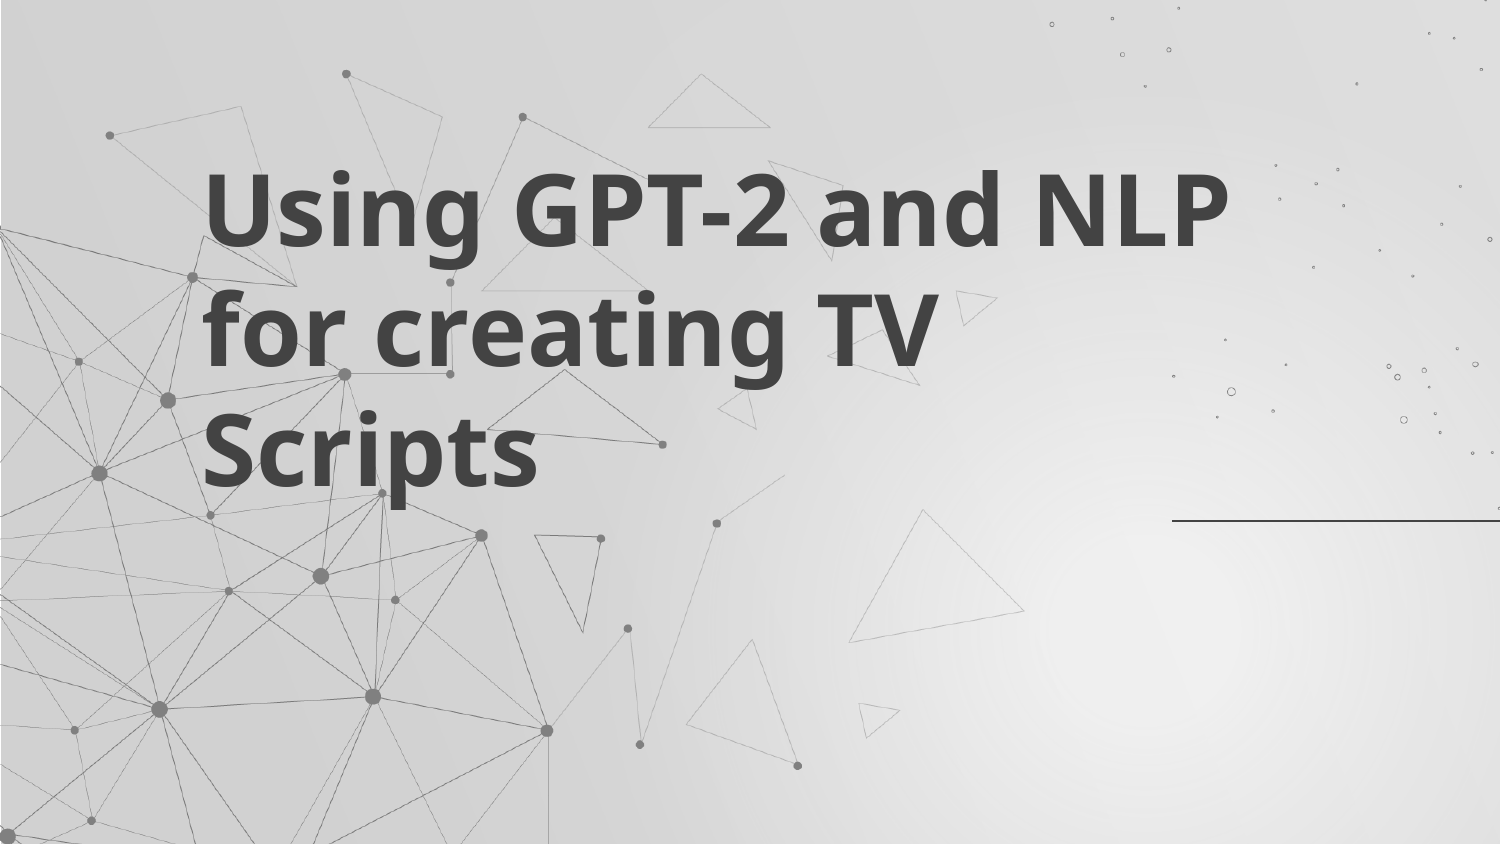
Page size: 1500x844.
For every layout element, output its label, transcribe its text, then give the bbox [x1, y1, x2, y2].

title Using GPT-2 and NLP for creating TV Scripts [186, 228, 1317, 521]
picture [0, 0, 1500, 844]
